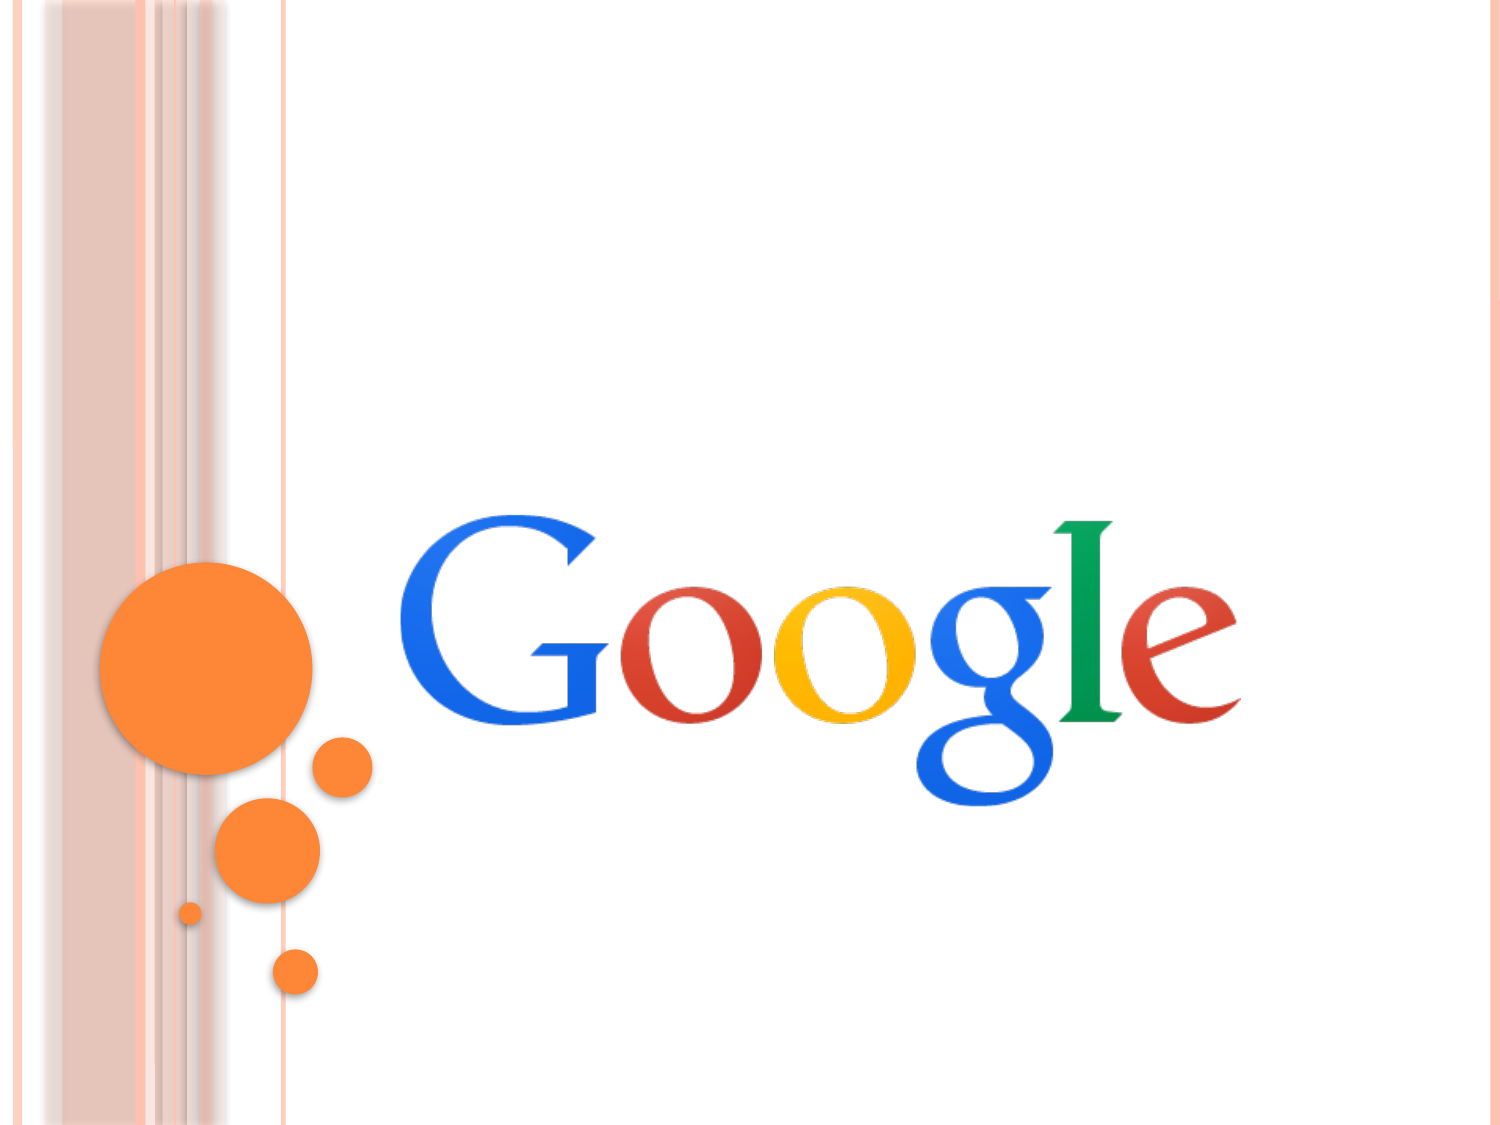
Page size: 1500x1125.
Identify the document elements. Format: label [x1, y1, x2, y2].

picture [399, 511, 1242, 810]
